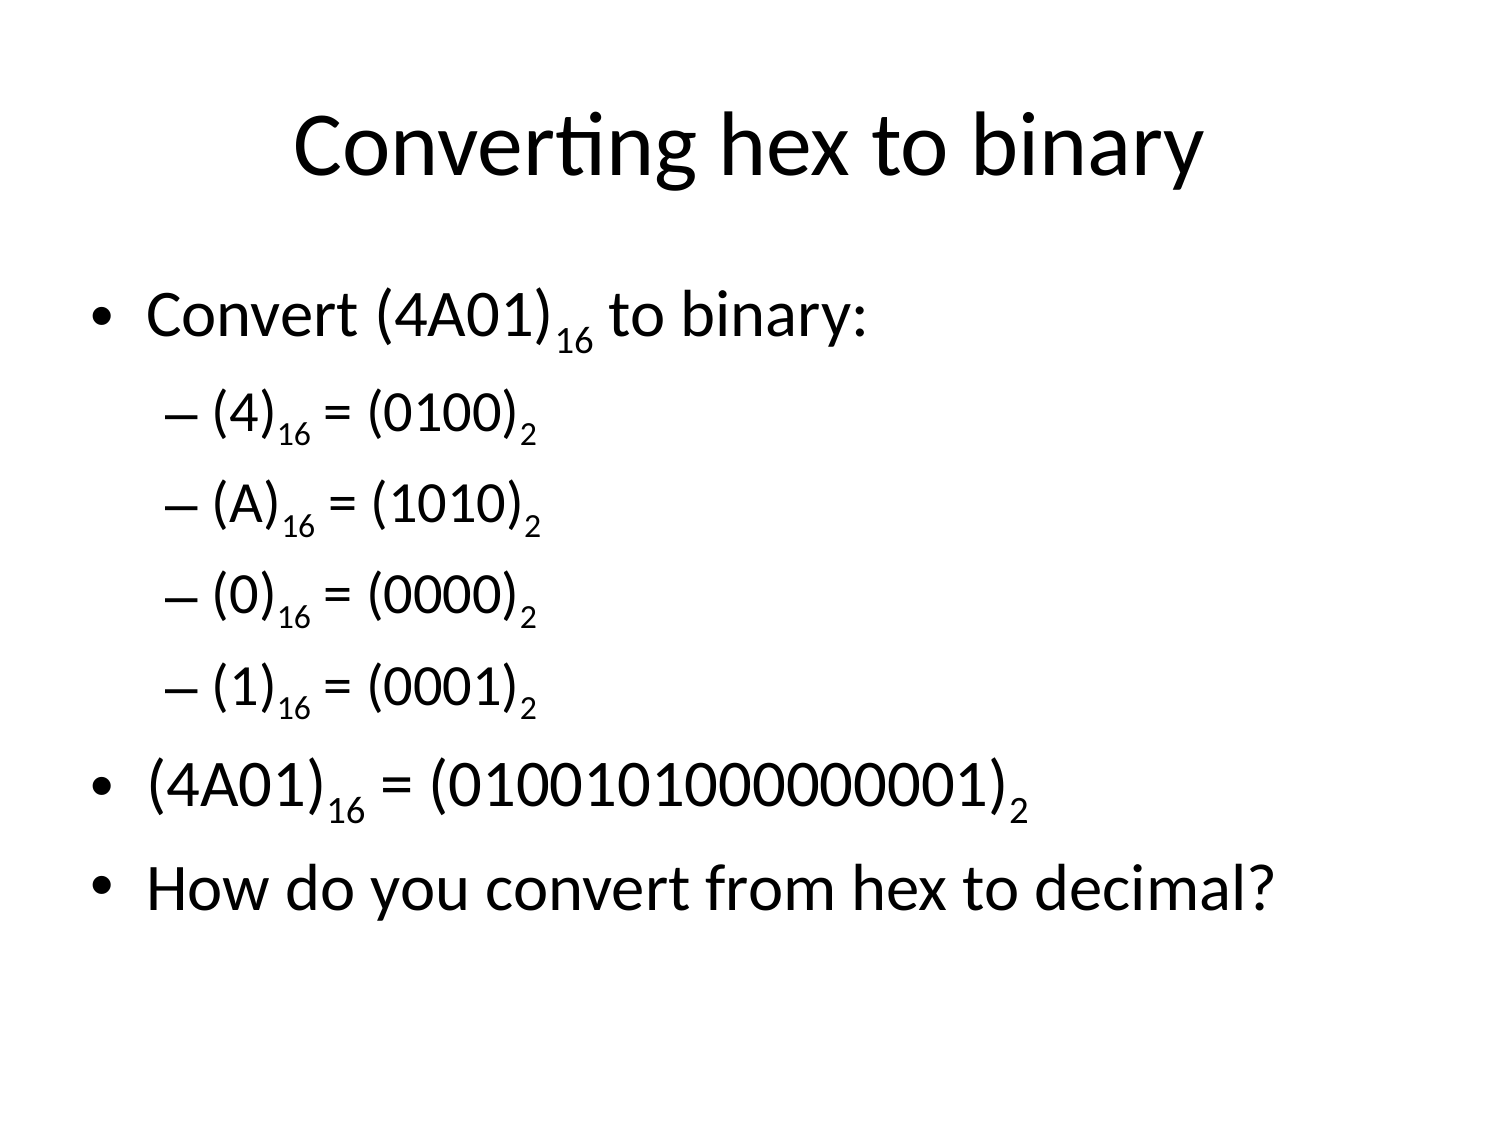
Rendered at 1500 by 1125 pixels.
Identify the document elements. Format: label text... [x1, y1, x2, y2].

title Converting hex to binary [75, 45, 1425, 233]
list Convert (4A01)16 to binary: (4)16 = (0100)2 (A)16 = (1010)2 (0)16 = (0000)2 (1)16 = (0001)2 (4A01)16 = (0100101000000001)2 How do you convert from hex to decimal? [75, 262, 1425, 1005]
